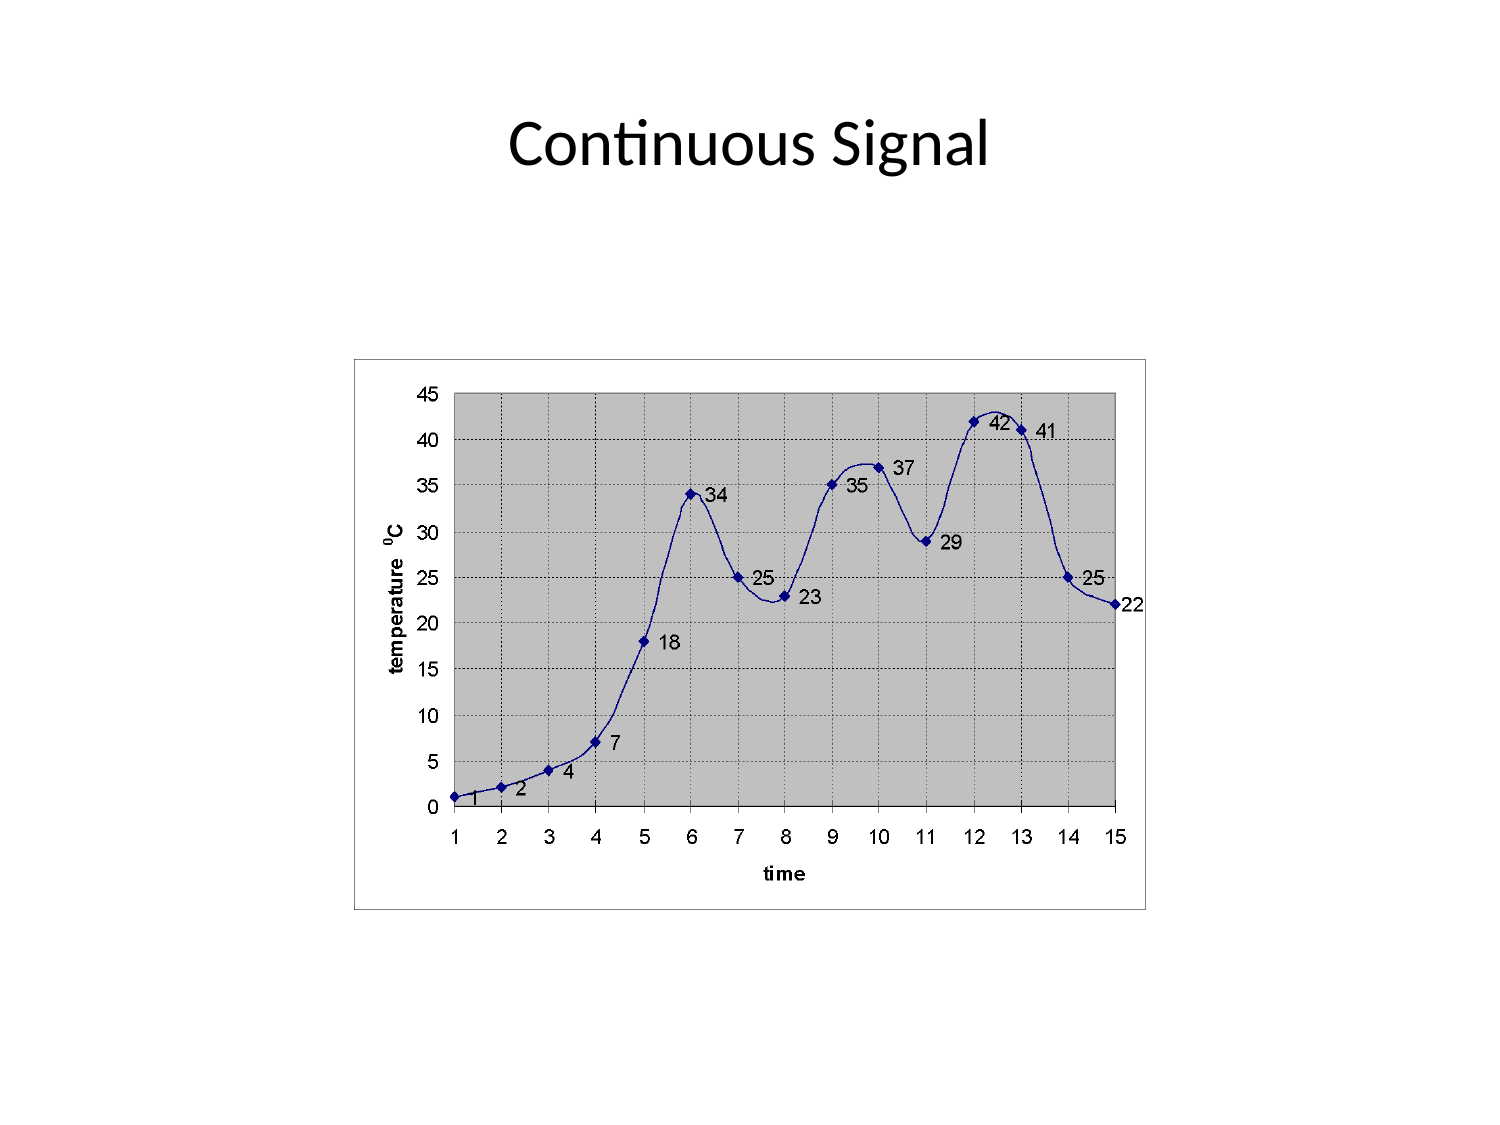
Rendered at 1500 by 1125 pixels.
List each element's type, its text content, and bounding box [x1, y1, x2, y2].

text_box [637, 662, 976, 688]
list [346, 351, 1154, 917]
title Continuous Signal [75, 45, 1425, 233]
